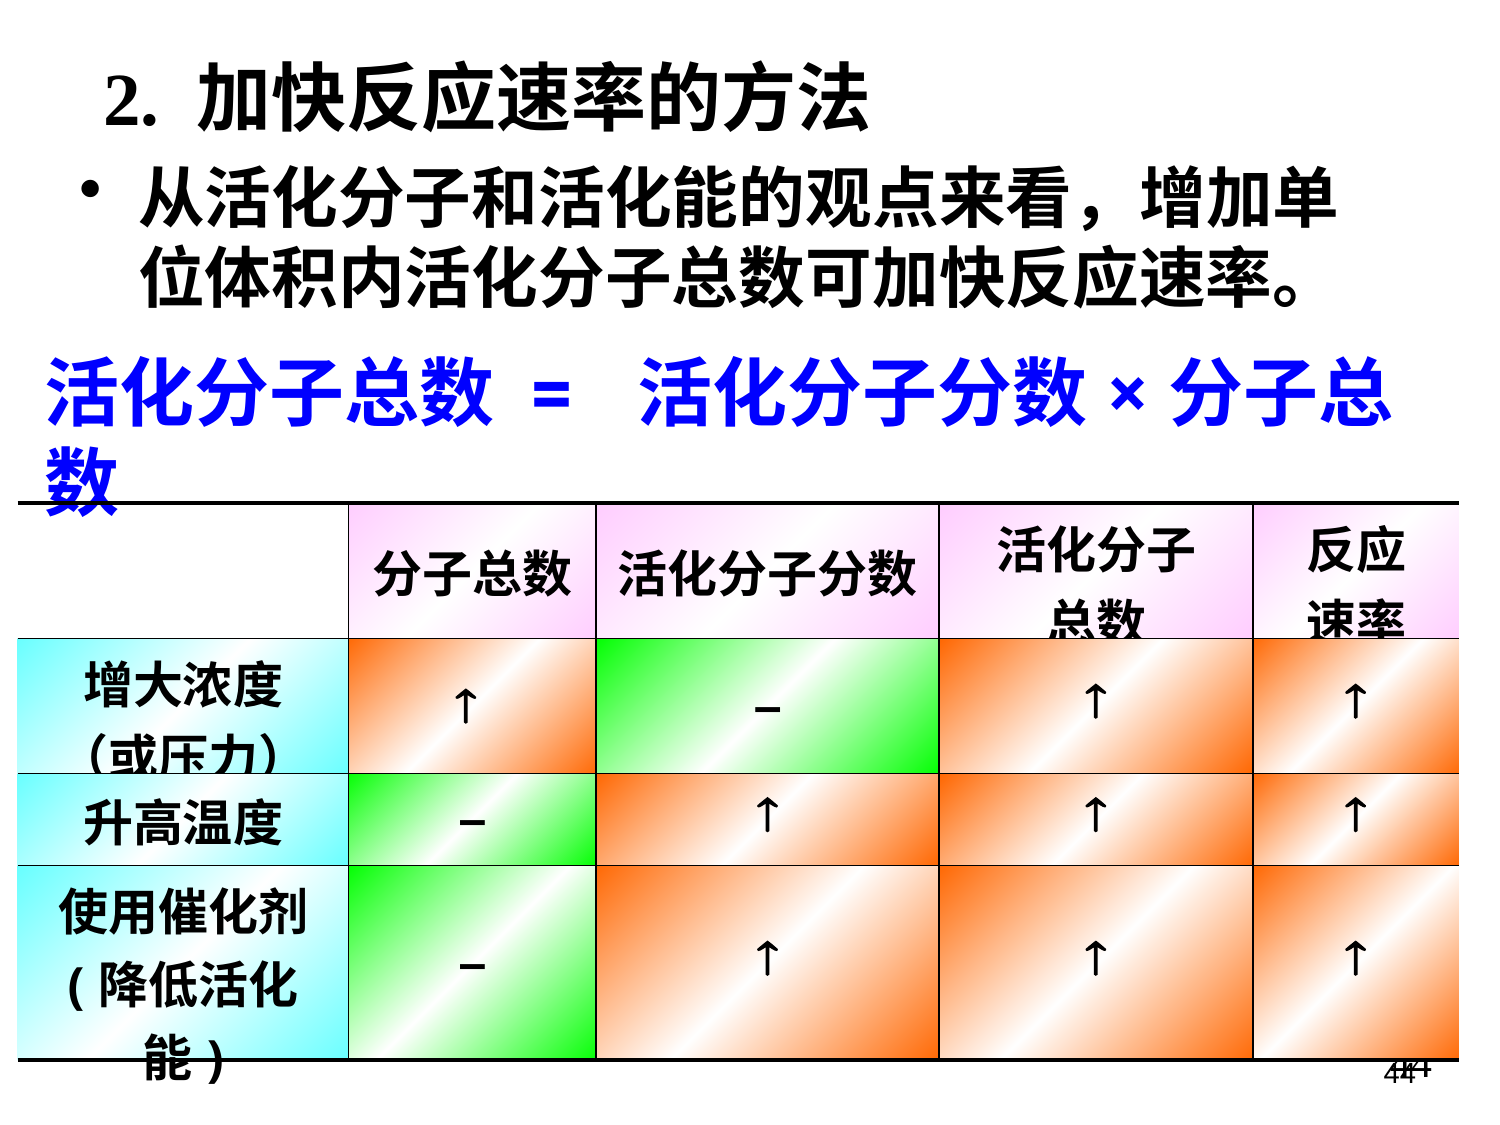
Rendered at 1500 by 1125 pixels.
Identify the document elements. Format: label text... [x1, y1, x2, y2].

text_box 活化分子总数 = 活化分子分数×分子总数 [29, 337, 1471, 533]
table_cell 增大浓度 （或压力） [18, 639, 348, 773]
table_header 分子总数 [349, 505, 595, 638]
table_cell – [349, 866, 595, 1058]
table_header 反应 速率 [1254, 505, 1459, 638]
table_header [18, 505, 348, 638]
table_header 活化分子分数 [597, 505, 938, 638]
table_cell – [349, 774, 595, 865]
table_cell  [349, 639, 595, 773]
table_cell  [940, 774, 1252, 865]
table_cell 升高温度 [18, 774, 348, 865]
table_cell  [940, 639, 1252, 773]
text_box 44 [1281, 1062, 1431, 1125]
table_header 活化分子 总数 [940, 505, 1252, 638]
table_cell  [1254, 866, 1459, 1058]
table_cell  [1254, 774, 1459, 865]
table_cell  [1254, 639, 1459, 773]
table_cell – [597, 639, 938, 773]
table_cell  [597, 774, 938, 865]
table_cell  [940, 866, 1252, 1058]
text_box 从活化分子和活化能的观点来看，增加单位体积内活化分子总数可加快反应速率。 [64, 148, 1419, 337]
table_cell  [597, 866, 938, 1058]
table_cell 使用催化剂 (降低活化能) [18, 866, 348, 1058]
text_box 2. 加快反应速率的方法 [88, 42, 1034, 148]
